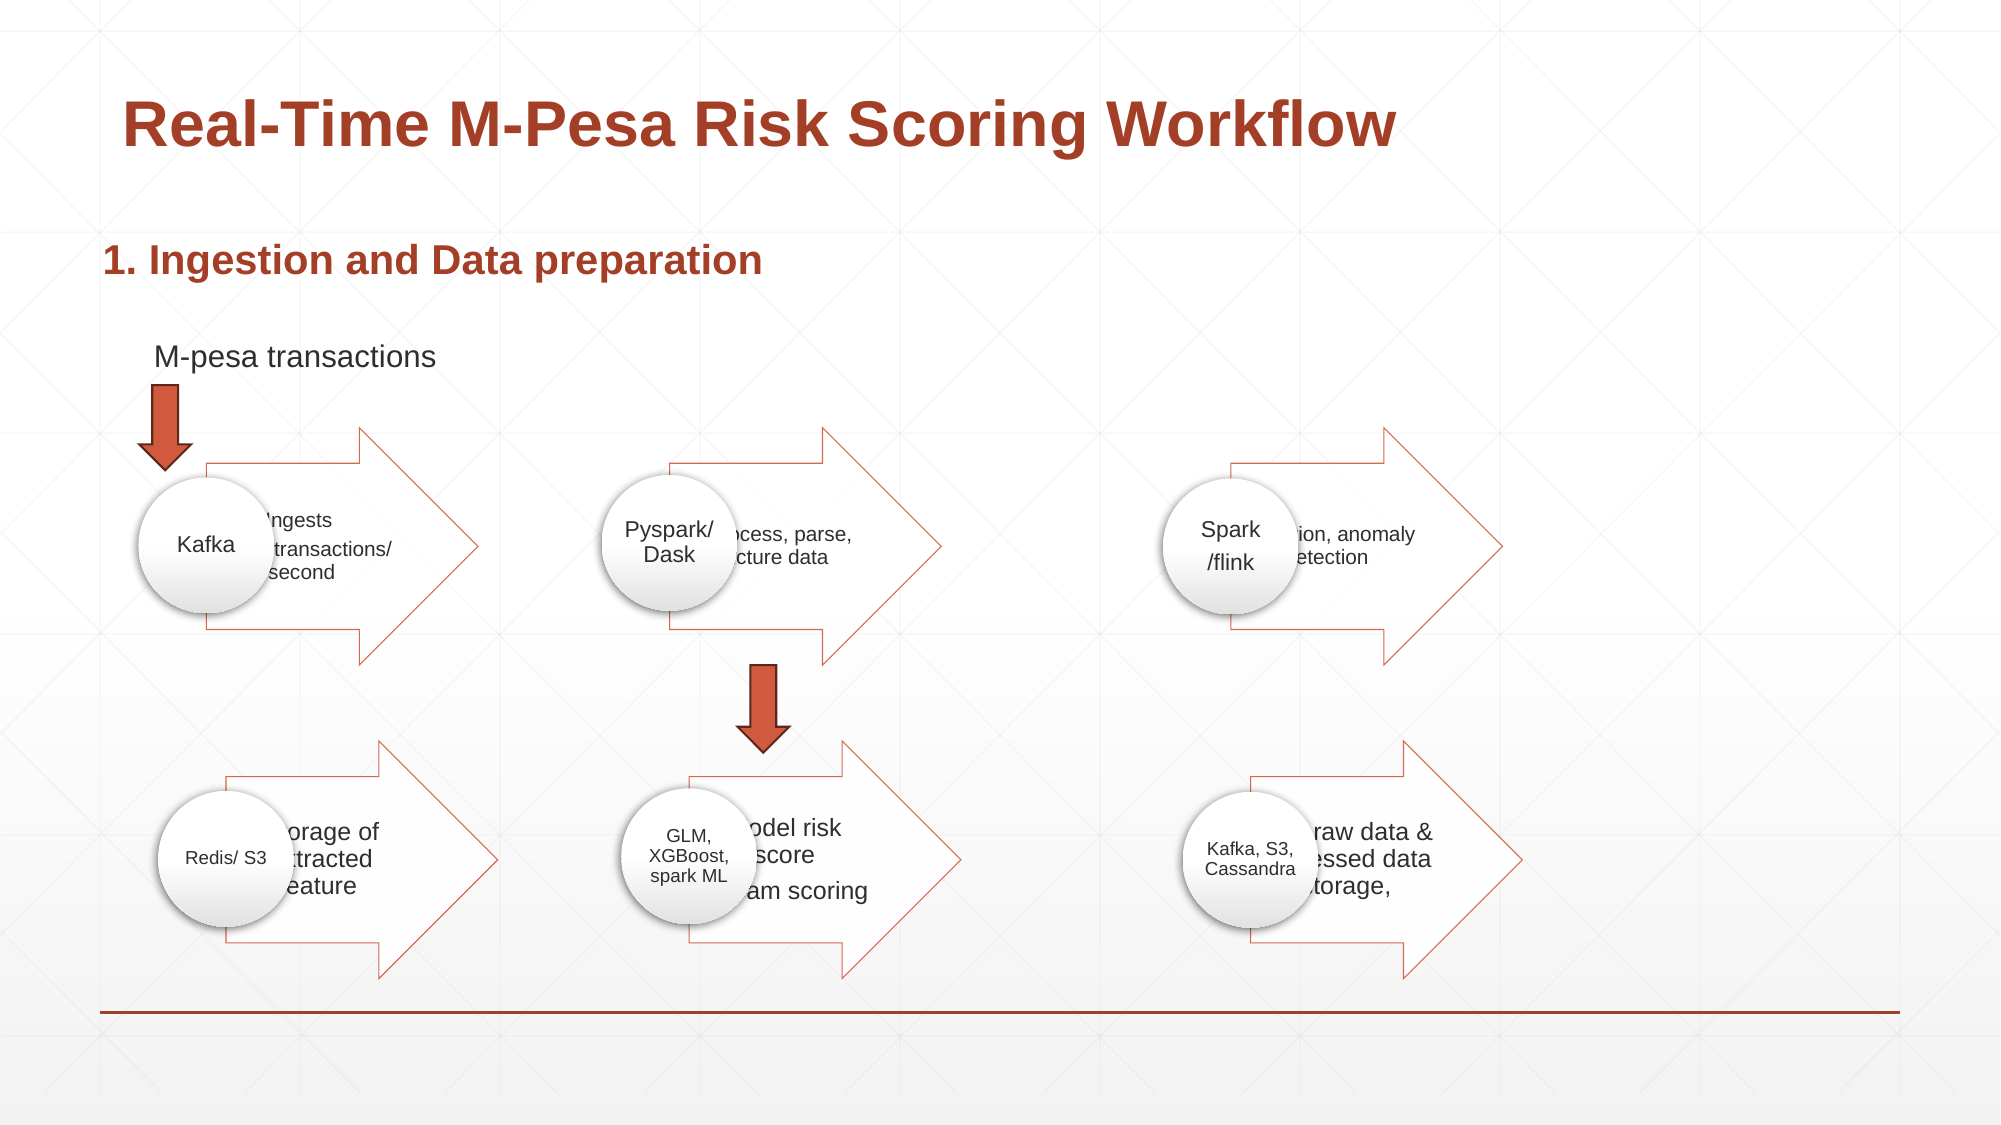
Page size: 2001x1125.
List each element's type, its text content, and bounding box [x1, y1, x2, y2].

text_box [87, 740, 1881, 979]
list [67, 427, 1861, 666]
text_box [151, 384, 180, 427]
text_box 1. Ingestion and Data preparation [87, 205, 1663, 292]
text_box [734, 666, 792, 740]
text_box M-pesa transactions [139, 329, 1142, 382]
title Real-Time M-Pesa Risk Scoring Workflow [107, 82, 1788, 168]
